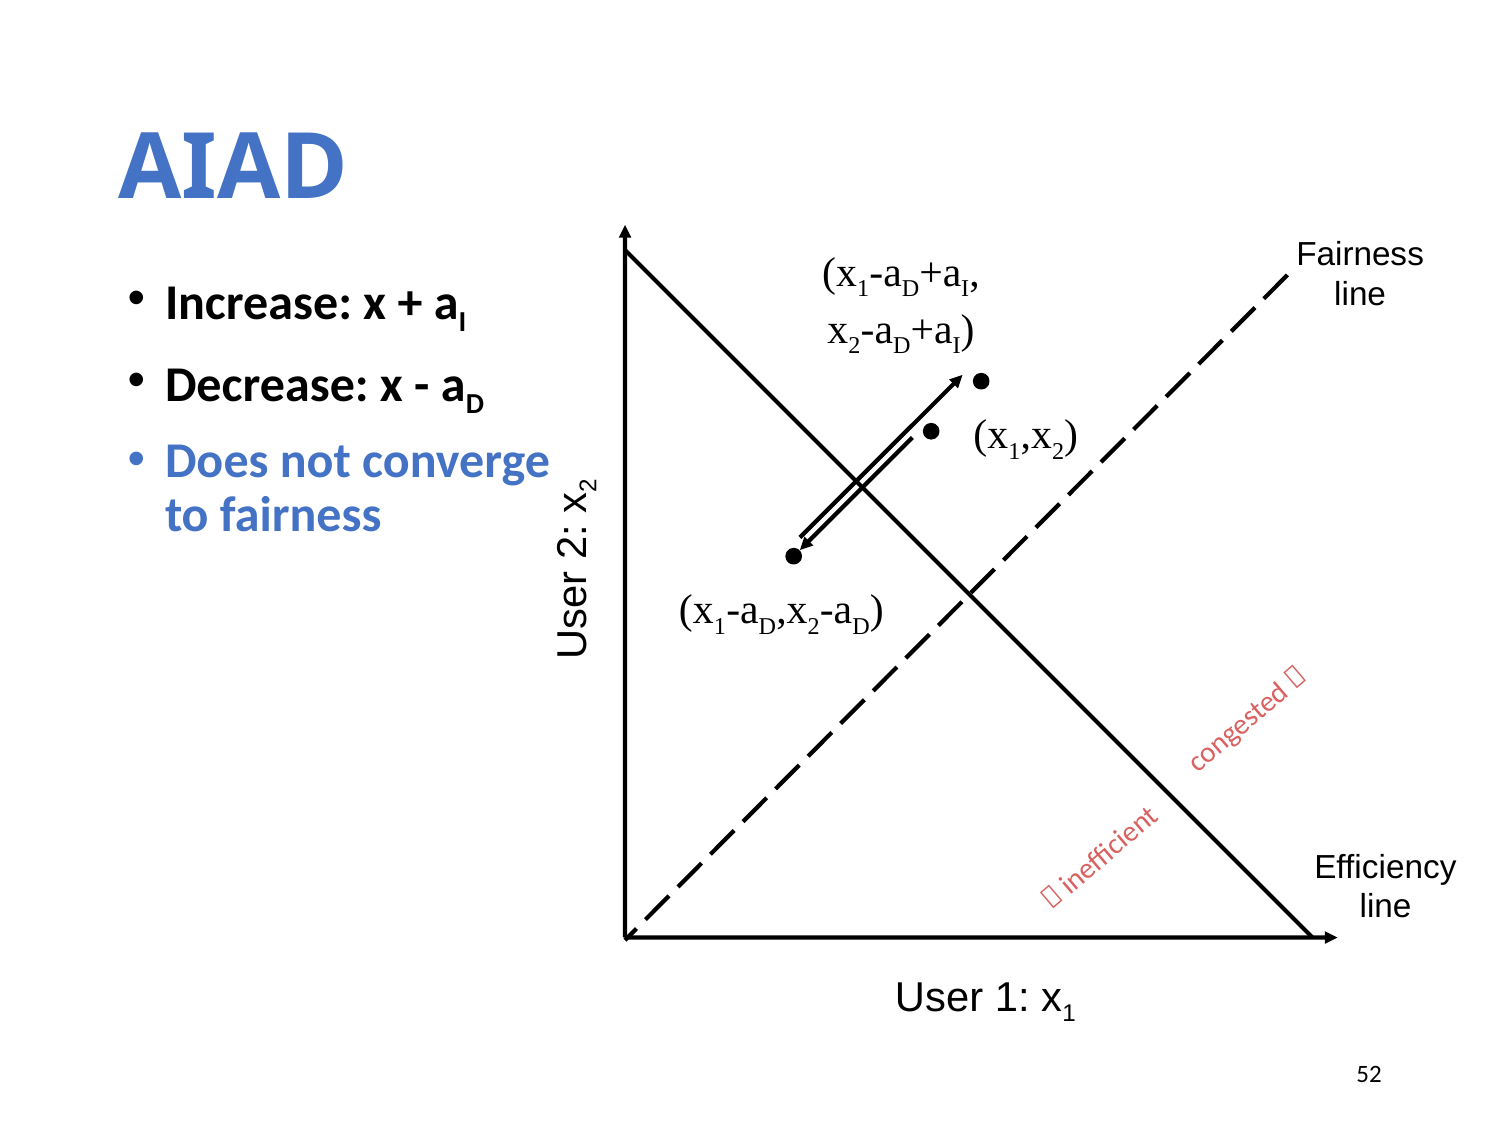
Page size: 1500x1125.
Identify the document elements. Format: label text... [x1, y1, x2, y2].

slide_number 52 [1059, 1042, 1397, 1103]
text_box User 1: x1 [880, 962, 1091, 1034]
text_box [659, 437, 913, 641]
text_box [799, 237, 1000, 538]
text_box congested  [1162, 641, 1328, 794]
text_box Fairness line [1281, 224, 1439, 320]
text_box  inefficient [1016, 781, 1180, 931]
text_box (x1,x2) [1000, 399, 1094, 472]
title AIAD [103, 59, 1397, 278]
text_box Efficiency line [1299, 837, 1472, 932]
text_box User 2: x2 [537, 464, 609, 675]
text_box [1313, 932, 1338, 944]
text_box [618, 224, 632, 937]
list Increase: x + aI Decrease: x - aD Does not converge to fairness [112, 262, 606, 988]
